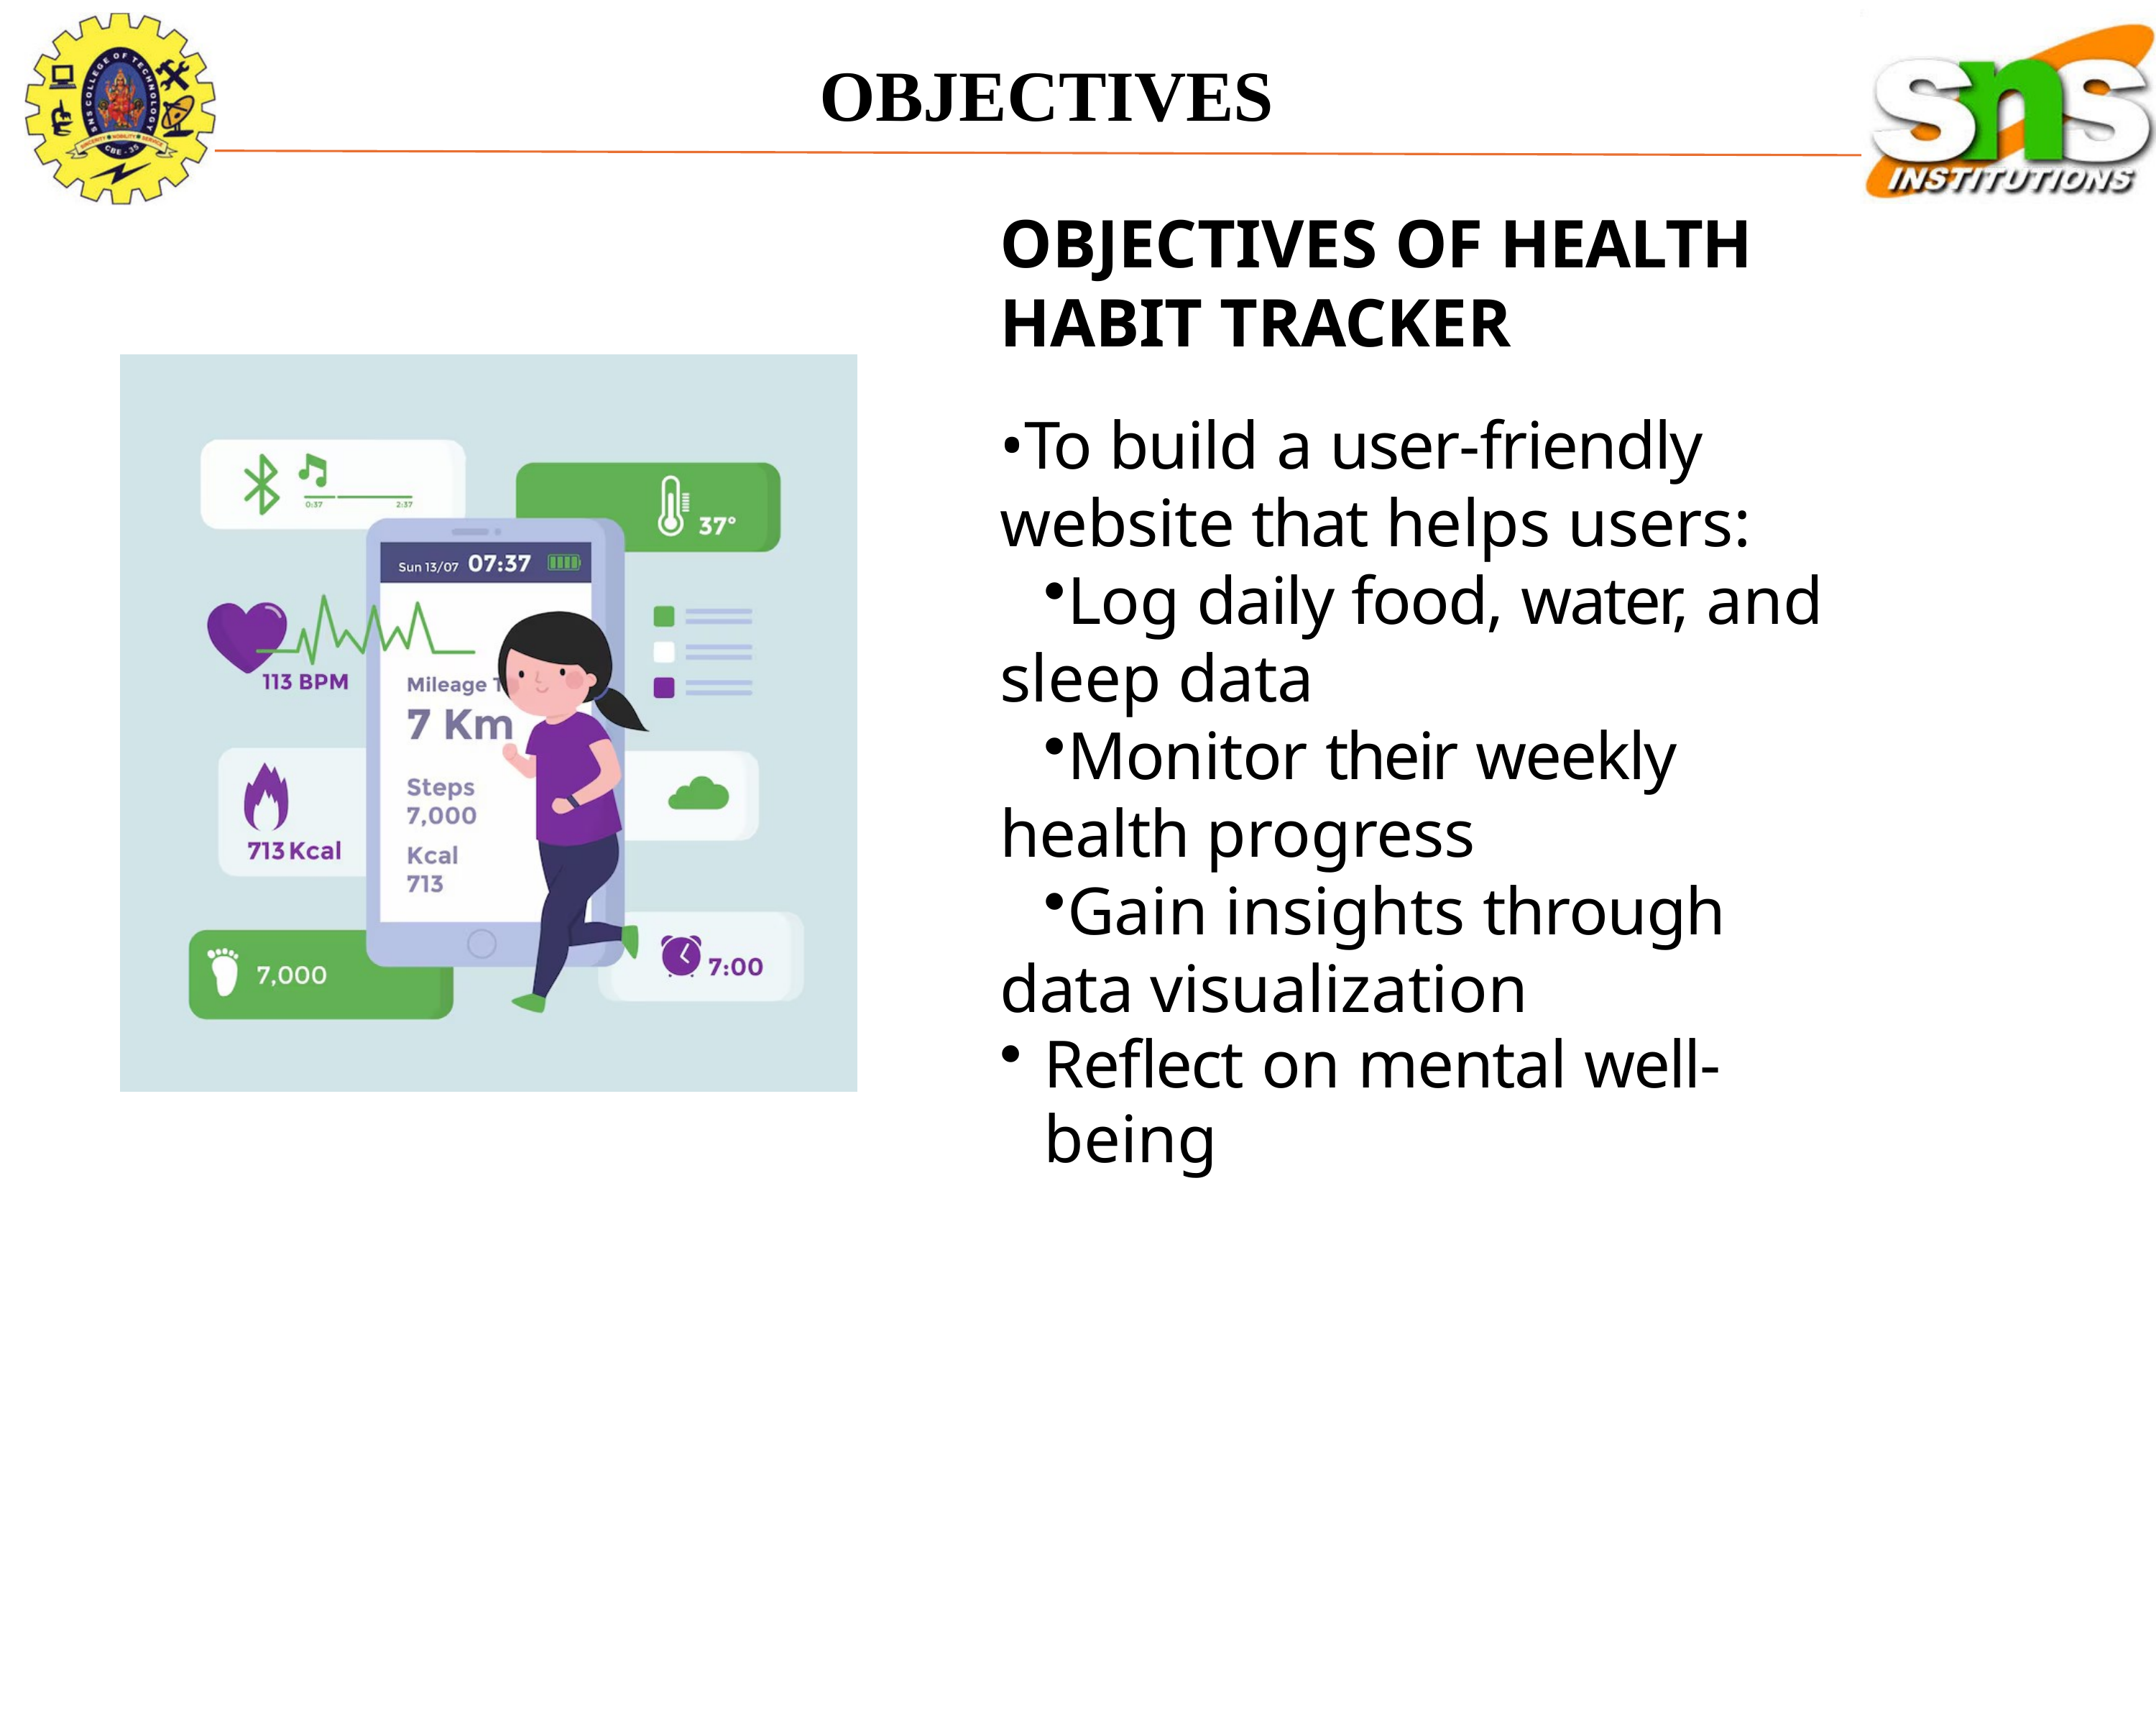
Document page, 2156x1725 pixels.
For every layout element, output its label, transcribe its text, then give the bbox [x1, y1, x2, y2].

picture [1860, 9, 2156, 204]
picture [120, 354, 857, 1092]
title OBJECTIVES [163, 47, 1864, 338]
text_box OBJECTIVES OF HEALTH HABIT TRACKER •To build a user-friendly website that helps users: Log daily food, water, and sleep data Monitor their weekly health progress Gain insights through data visualization Reflect on mental well-being [998, 198, 1933, 1176]
picture [24, 12, 216, 206]
